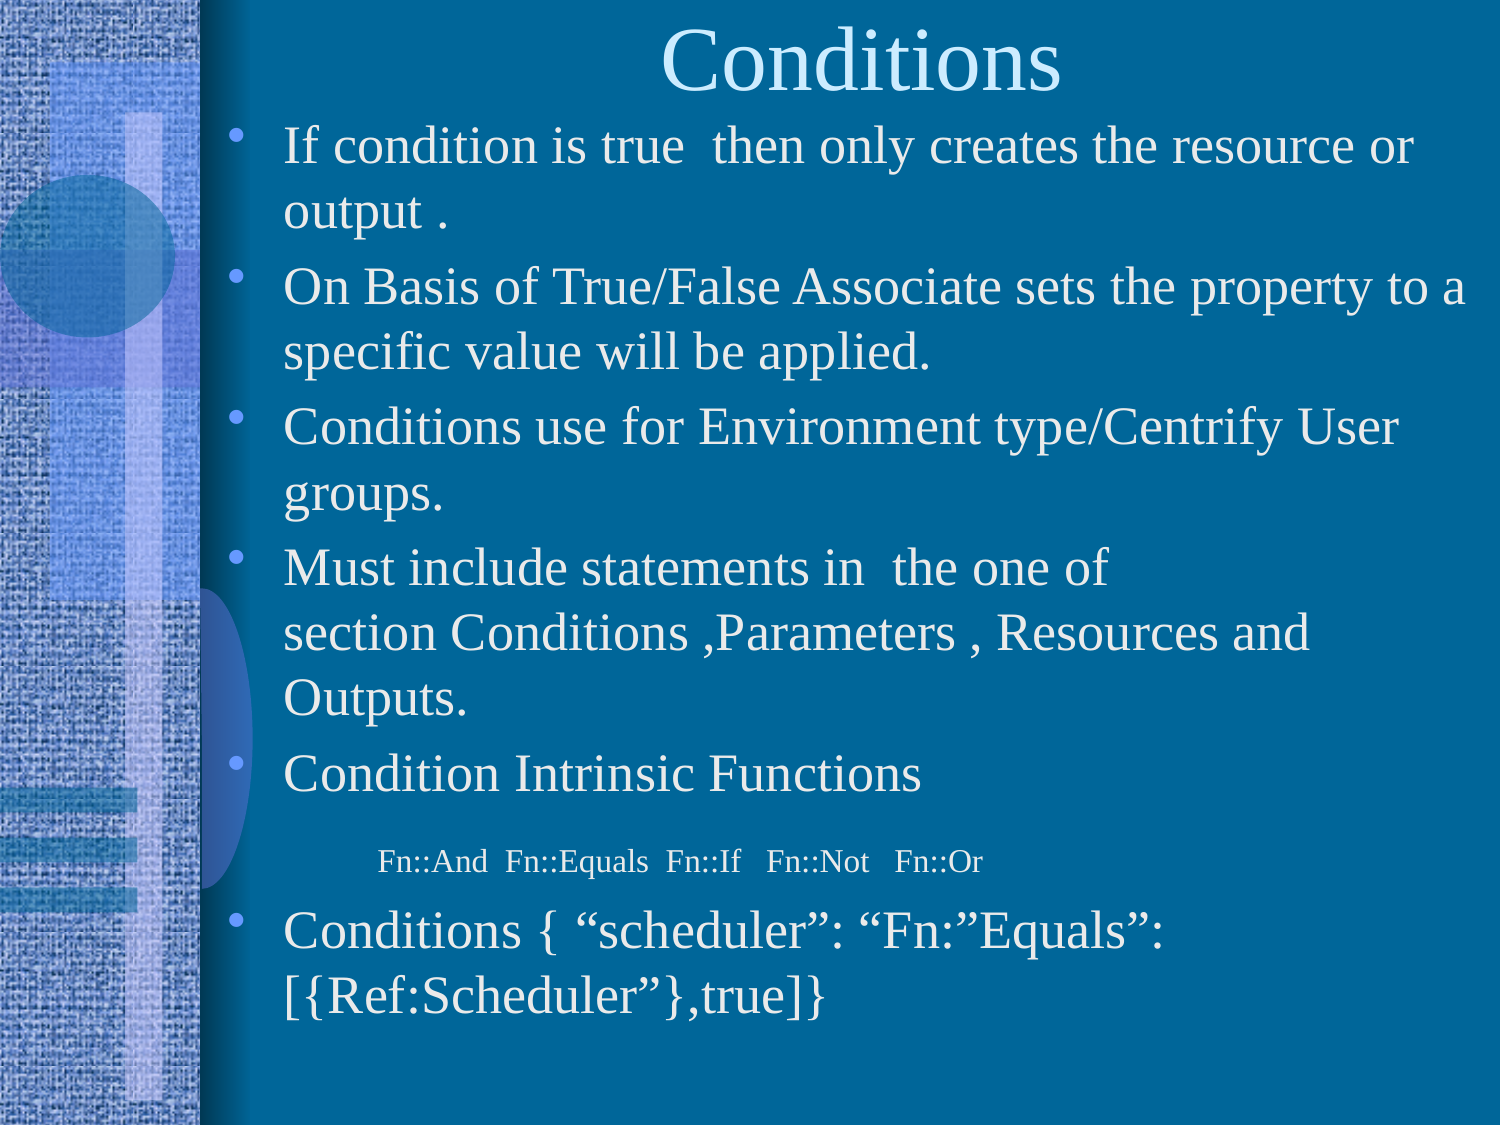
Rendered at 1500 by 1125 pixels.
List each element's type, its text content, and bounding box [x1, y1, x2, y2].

title Conditions [225, 0, 1500, 148]
picture [0, 0, 199, 249]
picture [0, 388, 200, 1125]
list If condition is true then only creates the resource or output . On Basis of True/False Associate sets the property to a specific value will be applied. Conditions use for Environment type/Centrify User groups. Must include statements in the one of section Conditions ,Parameters , Resources and Outputs. Condition Intrinsic Functions Fn::And Fn::Equals Fn::If Fn::Not Fn::Or Conditions { “scheduler”: “Fn:”Equals”: [{Ref:Scheduler”},true]} [212, 101, 1488, 1125]
